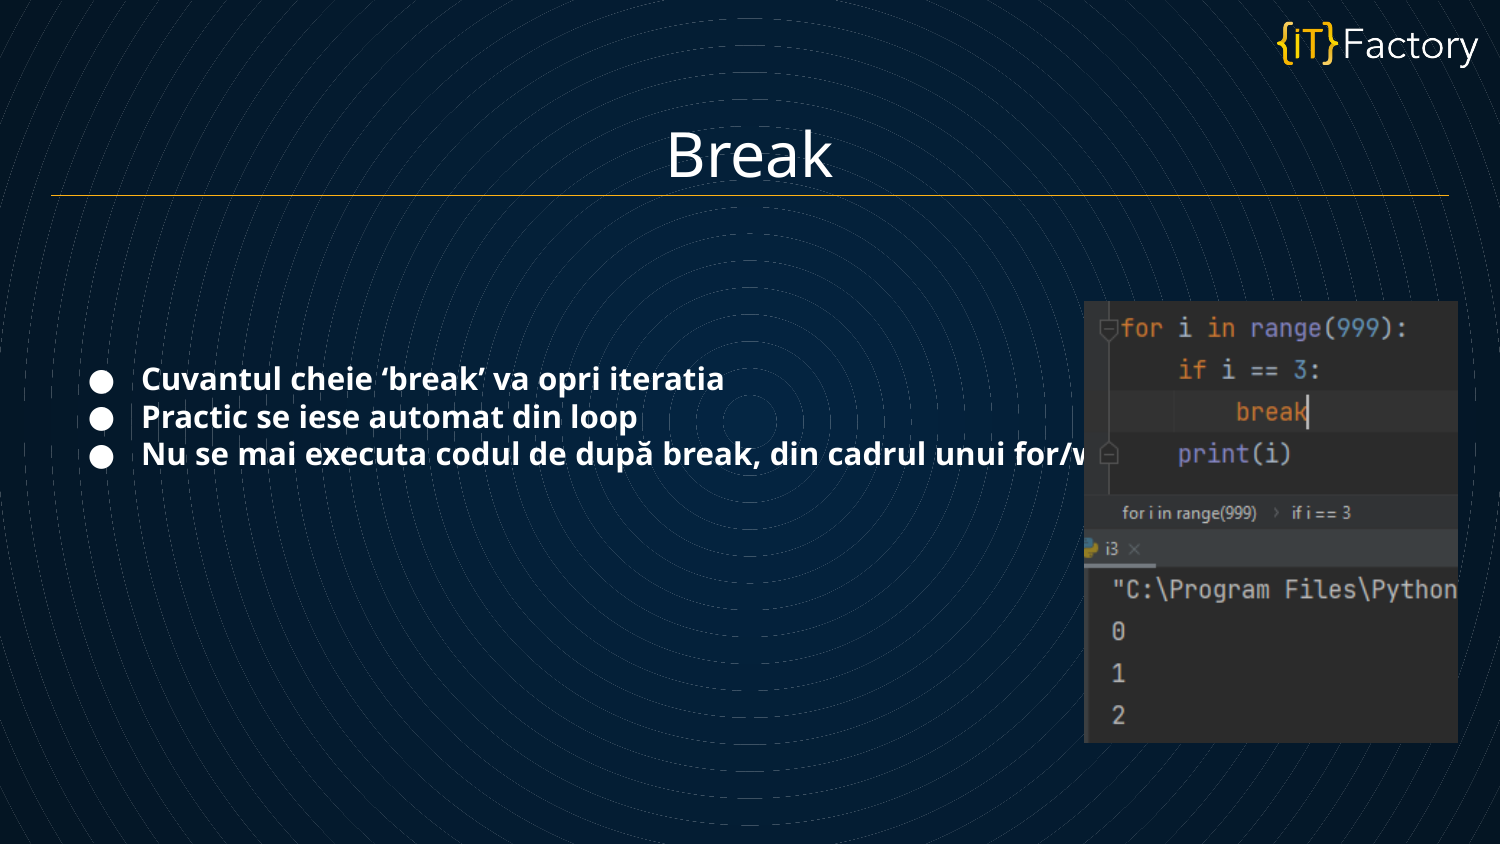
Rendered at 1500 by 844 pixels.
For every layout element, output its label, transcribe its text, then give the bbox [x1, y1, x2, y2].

text_box Cuvantul cheie ‘break’ va opri iteratia Practic se iese automat din loop Nu se mai executa codul de după break, din cadrul unui for/while [51, 232, 1449, 749]
picture [1277, 16, 1479, 73]
title Break [51, 202, 1449, 206]
title Break [51, 105, 1449, 195]
picture [1083, 301, 1458, 743]
